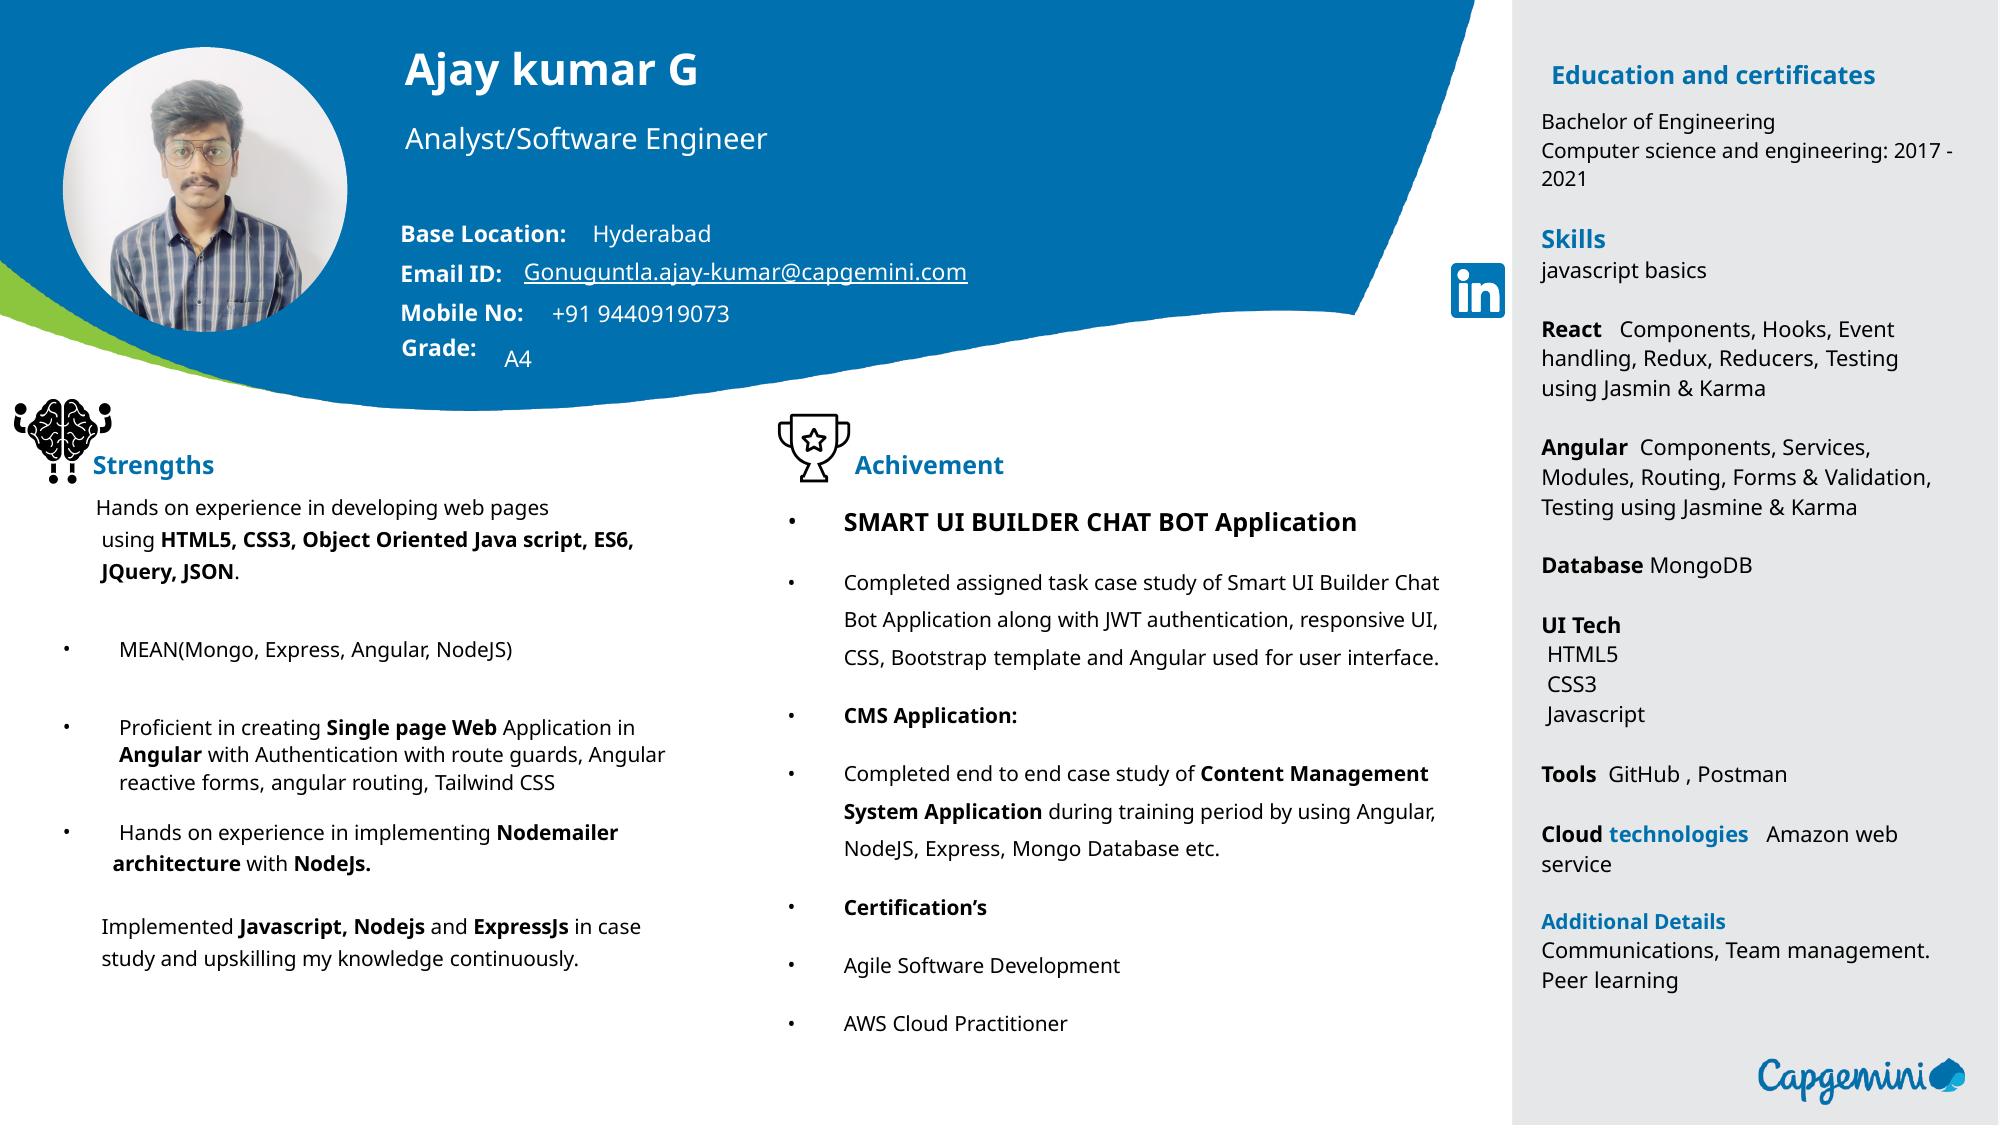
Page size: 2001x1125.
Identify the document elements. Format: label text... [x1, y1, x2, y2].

text_box A4 [504, 326, 896, 381]
list Hyderabad [592, 222, 983, 258]
list SMART UI BUILDER CHAT BOT Application Completed assigned task case study of Smart UI Builder Chat Bot Application along with JWT authentication, responsive UI, CSS, Bootstrap template and Angular used for user interface. CMS Application: Completed end to end case study of Content Management System Application during training period by using Angular, NodeJS, Express, Mongo Database etc. Certification’s Agile Software Development AWS Cloud Practitioner [787, 491, 1446, 1125]
list +91 9440919073 [552, 302, 943, 357]
list Analyst/Software Engineer [404, 109, 1399, 162]
picture [0, 0, 1998, 1125]
list Hands on experience in developing web pages using HTML5, CSS3, Object Oriented Java script, ES6, JQuery, JSON. MEAN(Mongo, Express, Angular, NodeJS) Proficient in creating Single page Web Application in Angular with Authentication with route guards, Angular reactive forms, angular routing, Tailwind CSS Hands on experience in implementing Nodemailer architecture with NodeJs. Implemented Javascript, Nodejs and ExpressJs in case study and upskilling my knowledge continuously. [62, 491, 729, 1086]
list Ajay kumar G [404, 47, 1426, 98]
text_box Bachelor of Engineering Computer science and engineering: 2017 - 2021 Skills javascript basics React Components, Hooks, Event handling, Redux, Reducers, Testing using Jasmin & Karma Angular Components, Services, Modules, Routing, Forms & Validation, Testing using Jasmine & Karma Database MongoDB UI Tech HTML5 CSS3 Javascript Tools GitHub , Postman Cloud technologies Amazon web service Additional Details Communications, Team management. Peer learning [1526, 97, 1973, 1099]
list Gonuguntla.ajay-kumar@capgemini.com [524, 258, 1095, 279]
